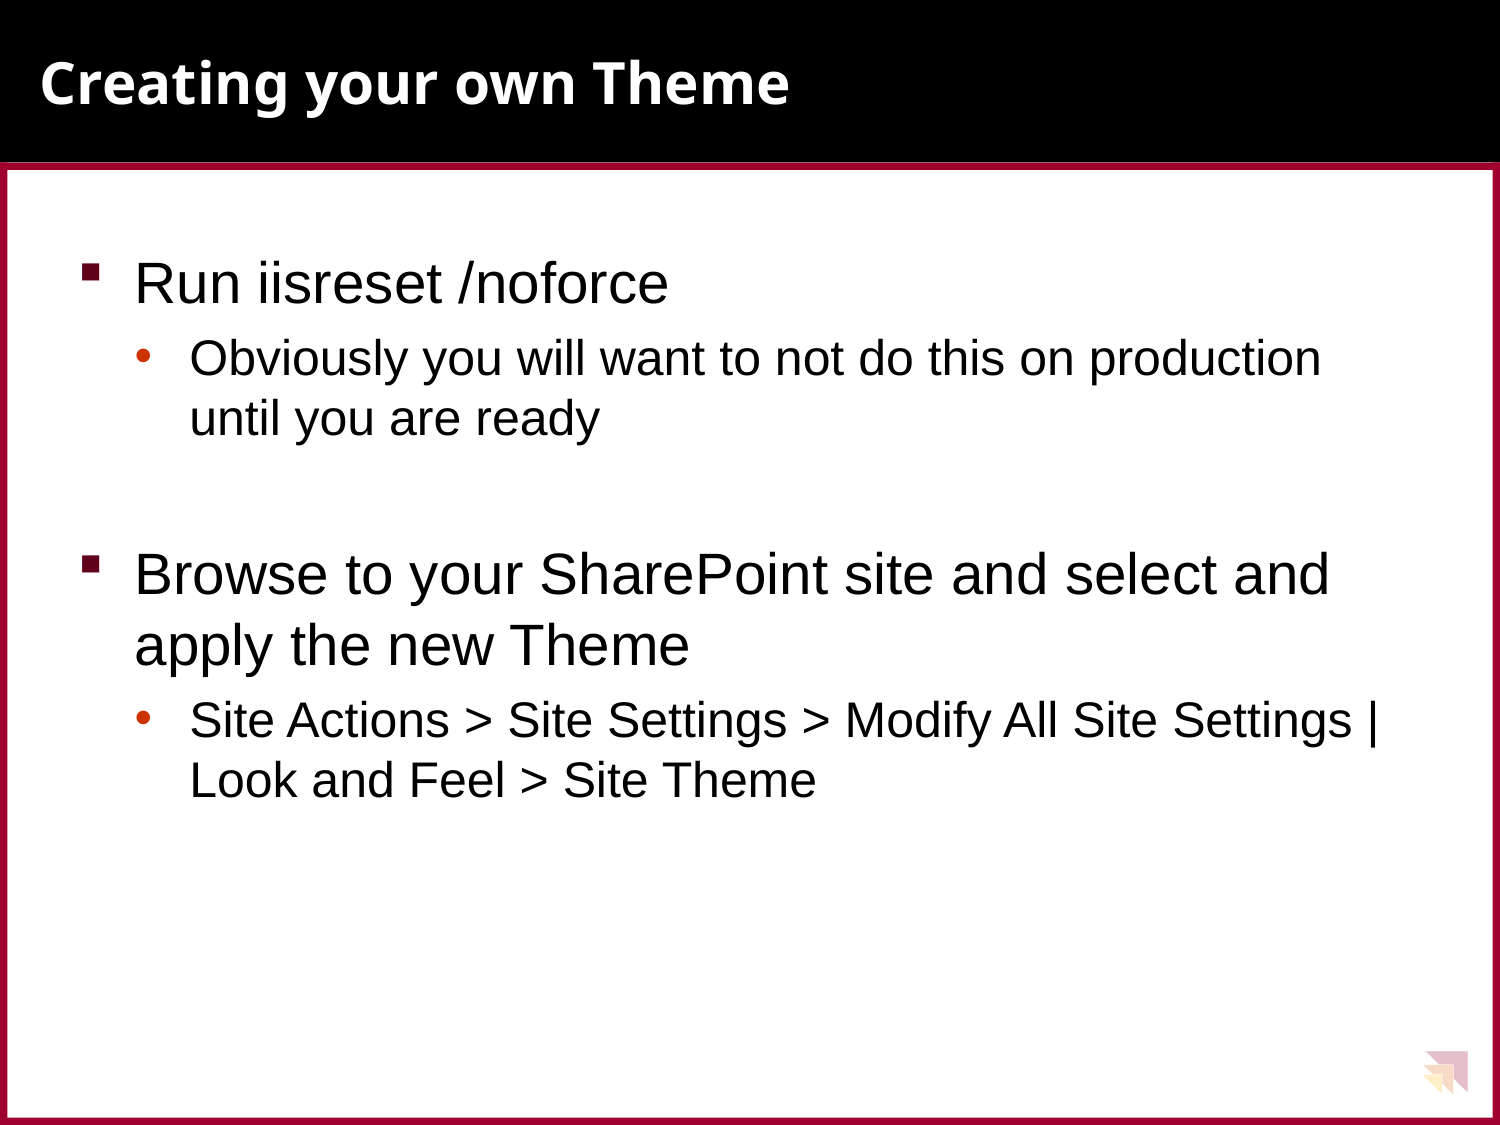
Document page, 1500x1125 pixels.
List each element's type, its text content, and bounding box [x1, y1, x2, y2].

list Run iisreset /noforce Obviously you will want to not do this on production until you are ready Browse to your SharePoint site and select and apply the new Theme Site Actions > Site Settings > Modify All Site Settings | Look and Feel > Site Theme [62, 237, 1438, 1088]
title Creating your own Theme [24, 12, 1438, 150]
